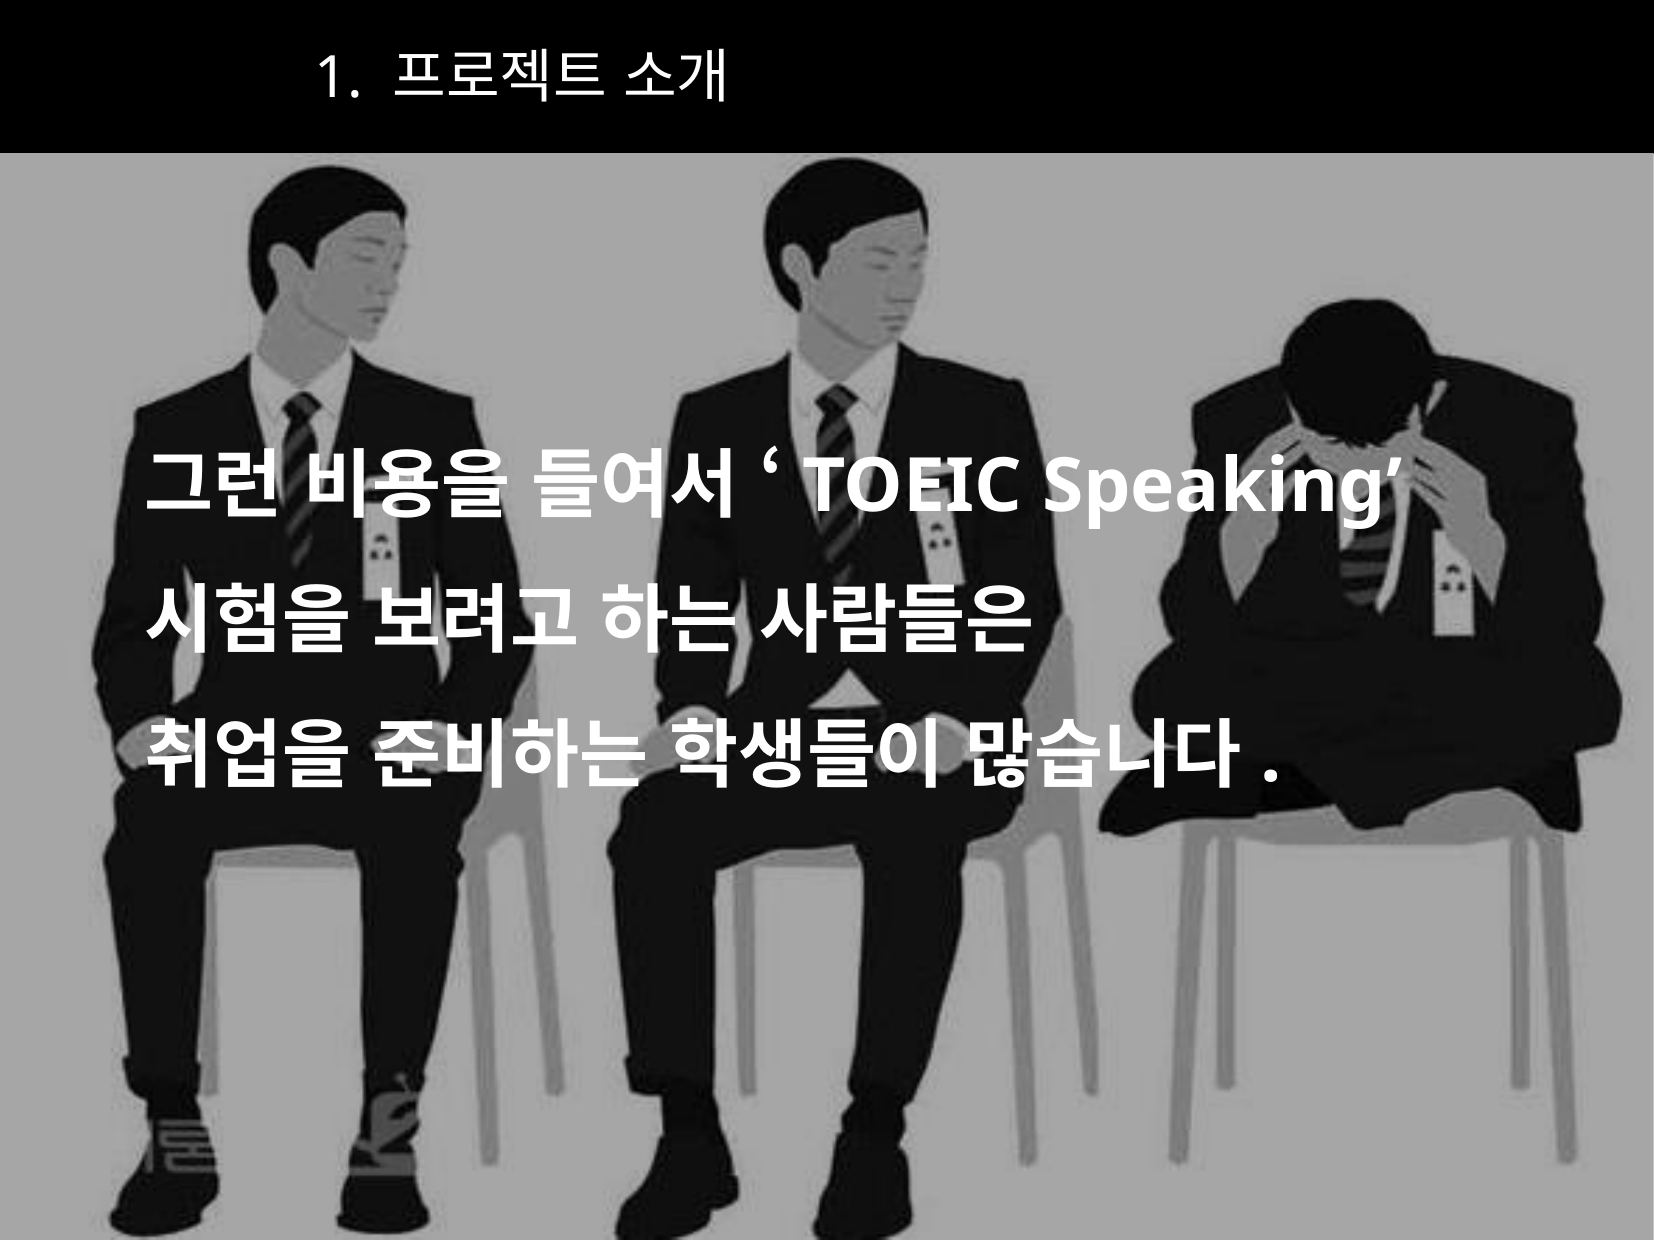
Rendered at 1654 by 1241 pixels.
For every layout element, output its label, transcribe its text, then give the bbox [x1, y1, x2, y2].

picture [0, 153, 1654, 1241]
text_box [0, 0, 1654, 153]
text_box 1. 프로젝트 소개 [300, 31, 746, 117]
